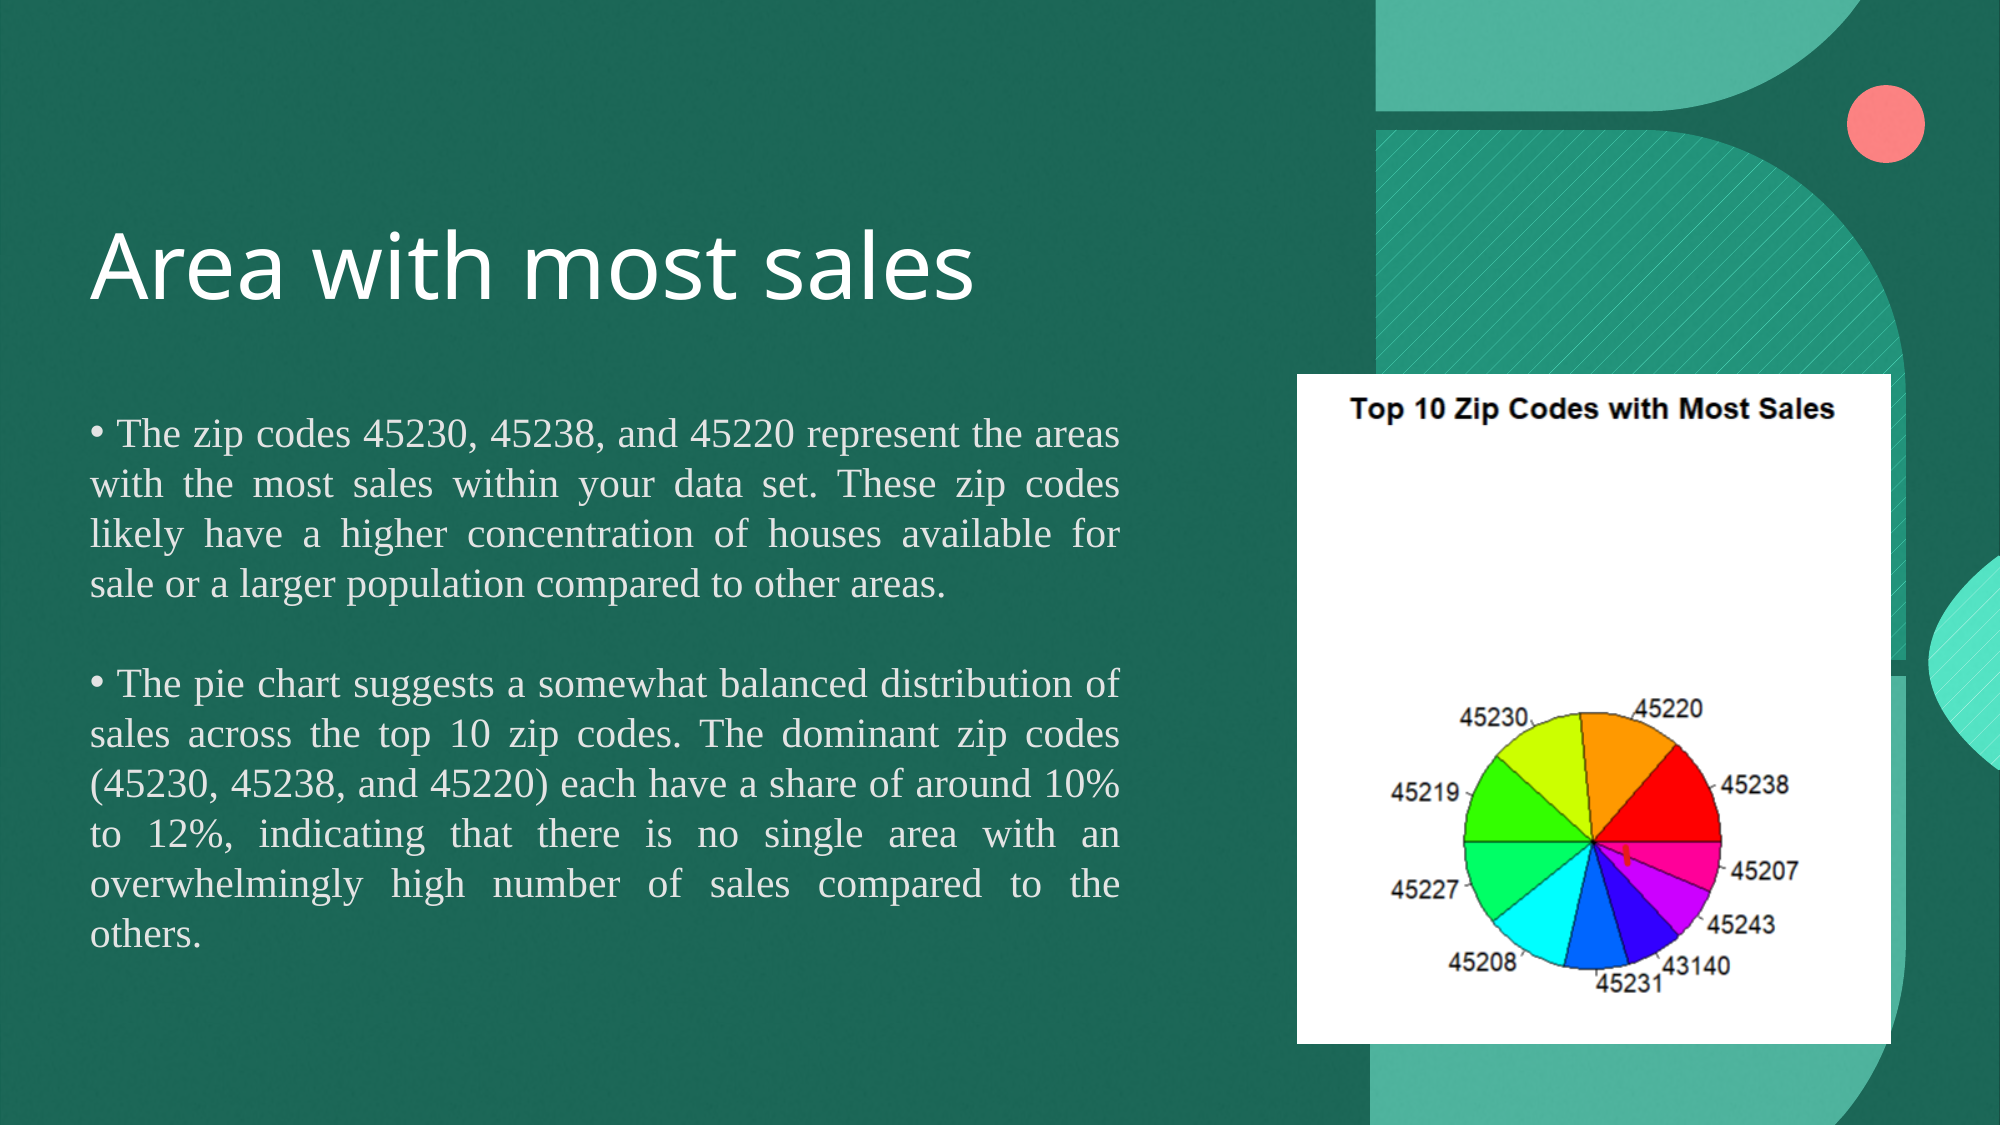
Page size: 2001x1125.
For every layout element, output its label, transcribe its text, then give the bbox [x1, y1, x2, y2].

title Area with most sales [75, 109, 1336, 327]
text_box The zip codes 45230, 45238, and 45220 represent the areas with the most sales within your data set. These zip codes likely have a higher concentration of houses available for sale or a larger population compared to other areas. The pie chart suggests a somewhat balanced distribution of sales across the top 10 zip codes. The dominant zip codes (45230, 45238, and 45220) each have a share of around 10% to 12%, indicating that there is no single area with an overwhelmingly high number of sales compared to the others. [74, 398, 1137, 1014]
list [1297, 374, 1891, 1044]
